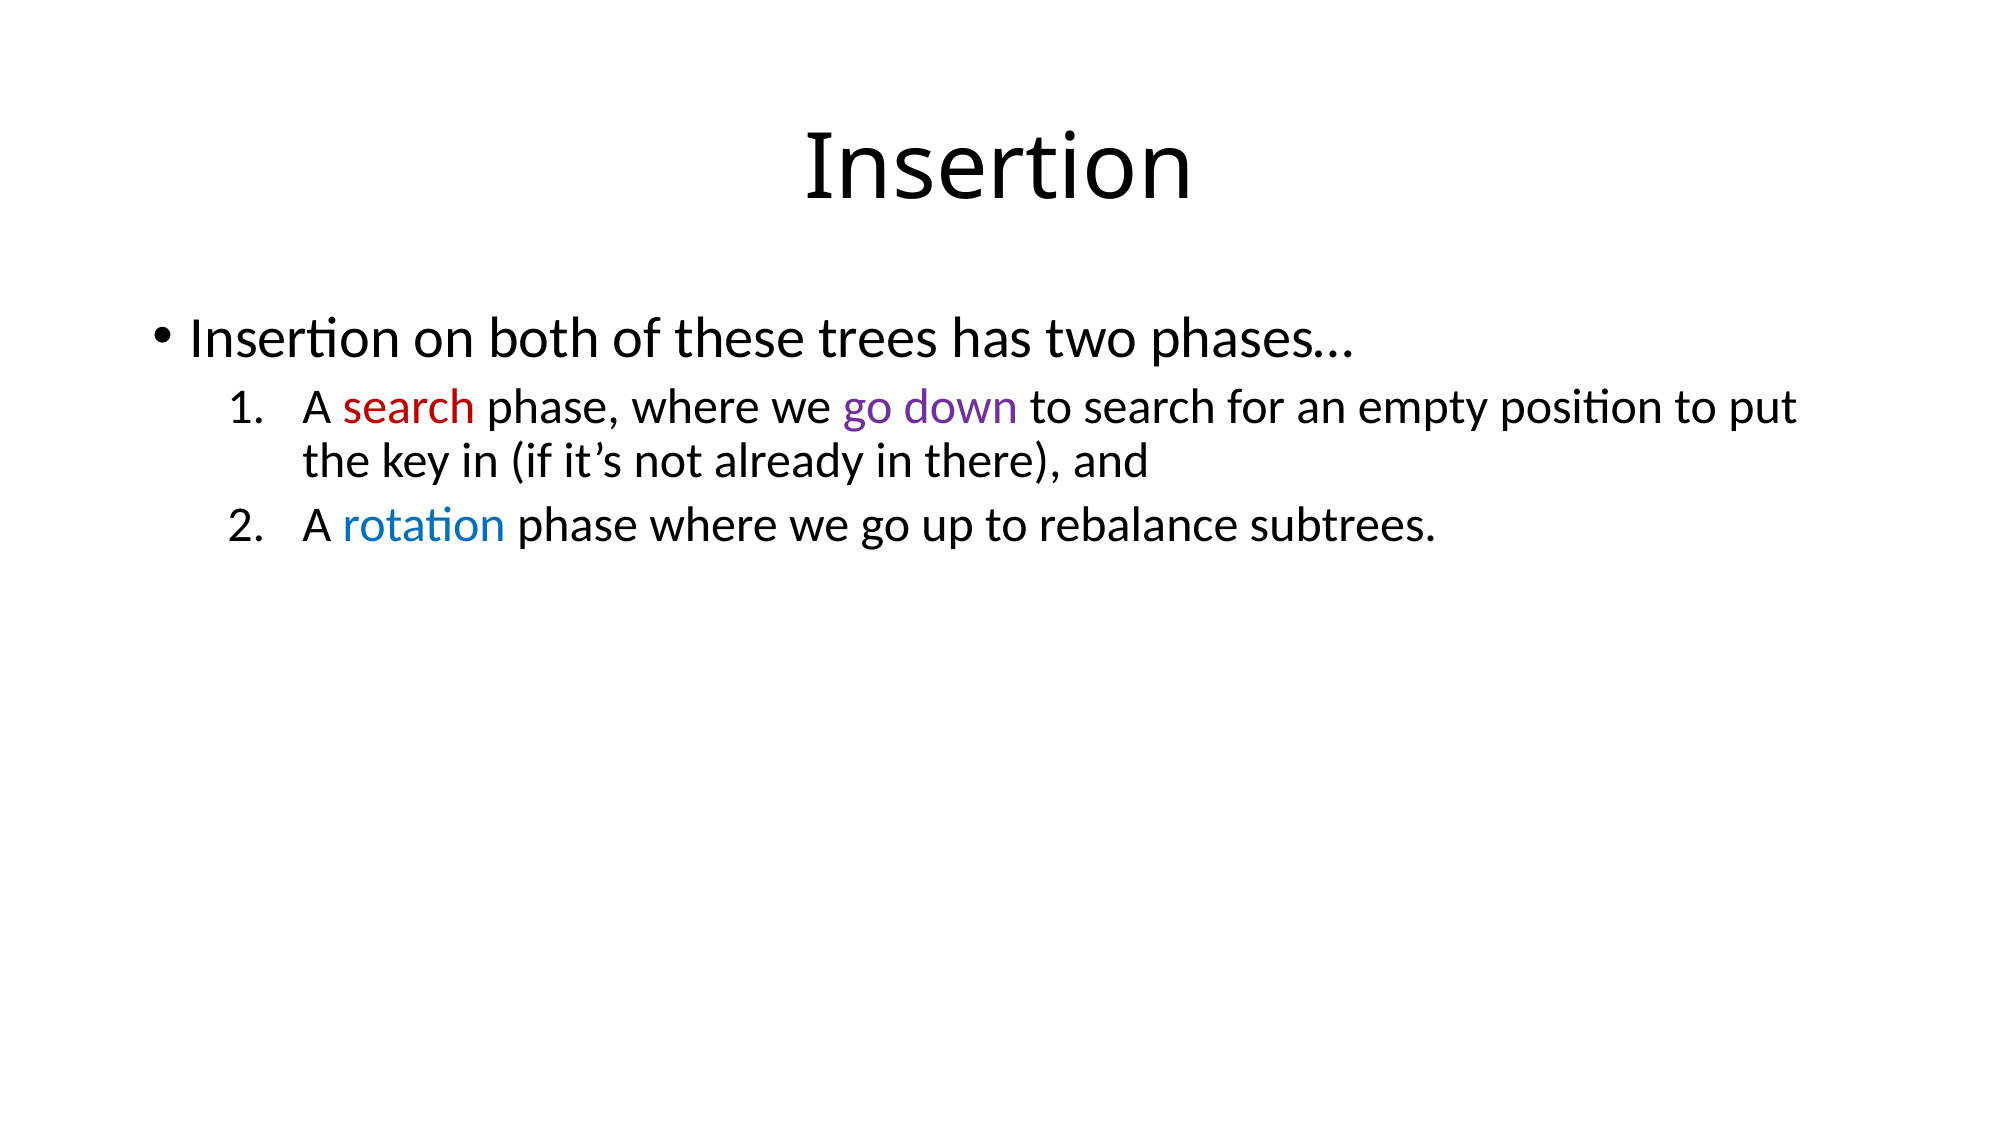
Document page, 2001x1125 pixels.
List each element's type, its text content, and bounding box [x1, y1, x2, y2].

list Insertion on both of these trees has two phases… A search phase, where we go down to search for an empty position to put the key in (if it’s not already in there), and A rotation phase where we go up to rebalance subtrees. [137, 299, 1863, 1014]
title Insertion [137, 59, 1863, 278]
